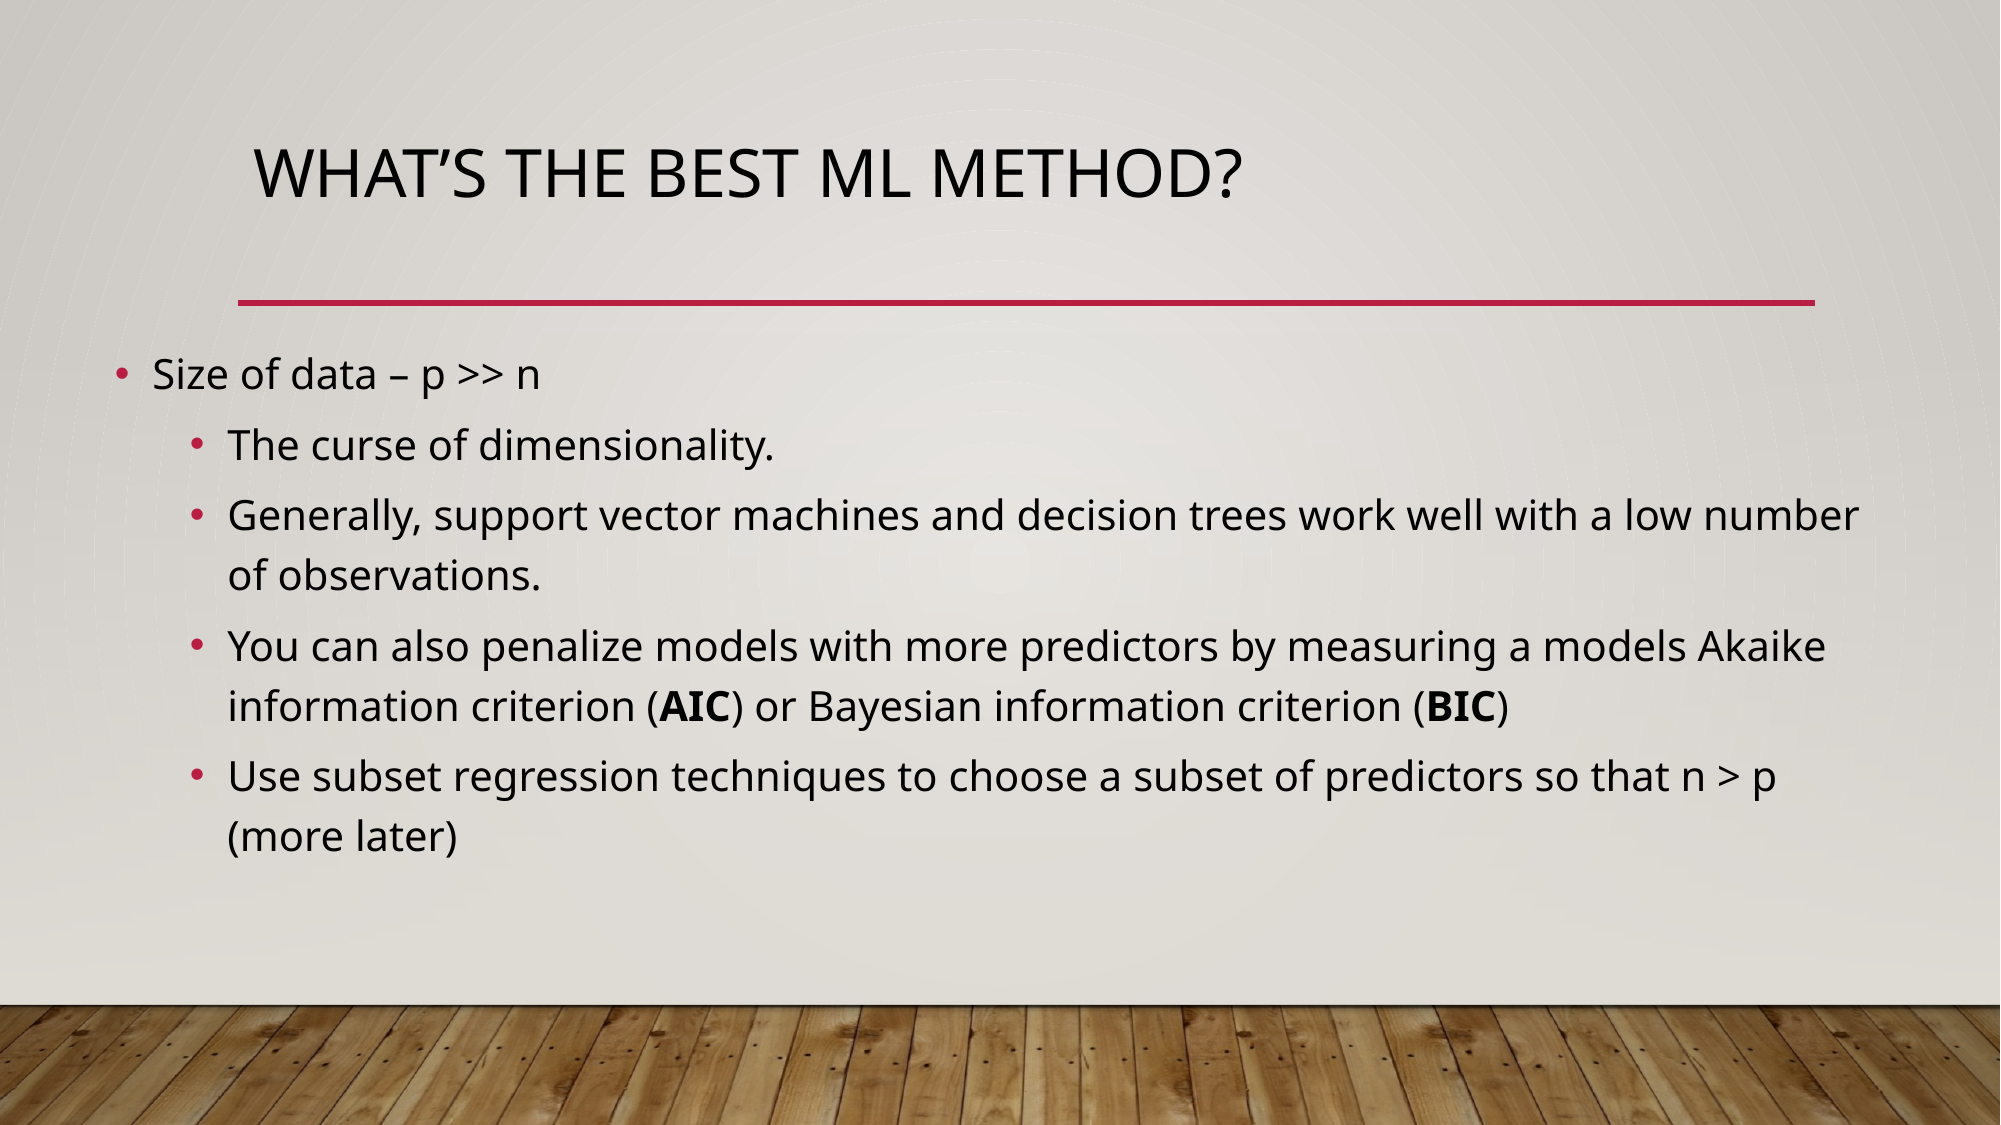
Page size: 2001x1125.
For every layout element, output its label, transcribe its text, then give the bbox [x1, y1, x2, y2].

title What’s the best ML method? [238, 131, 1814, 305]
picture [0, 1005, 2000, 1125]
list Size of data – p >> n The curse of dimensionality. Generally, support vector machines and decision trees work well with a low number of observations. You can also penalize models with more predictors by measuring a models Akaike information criterion (AIC) or Bayesian information criterion (BIC) Use subset regression techniques to choose a subset of predictors so that n > p (more later) [99, 330, 1900, 897]
